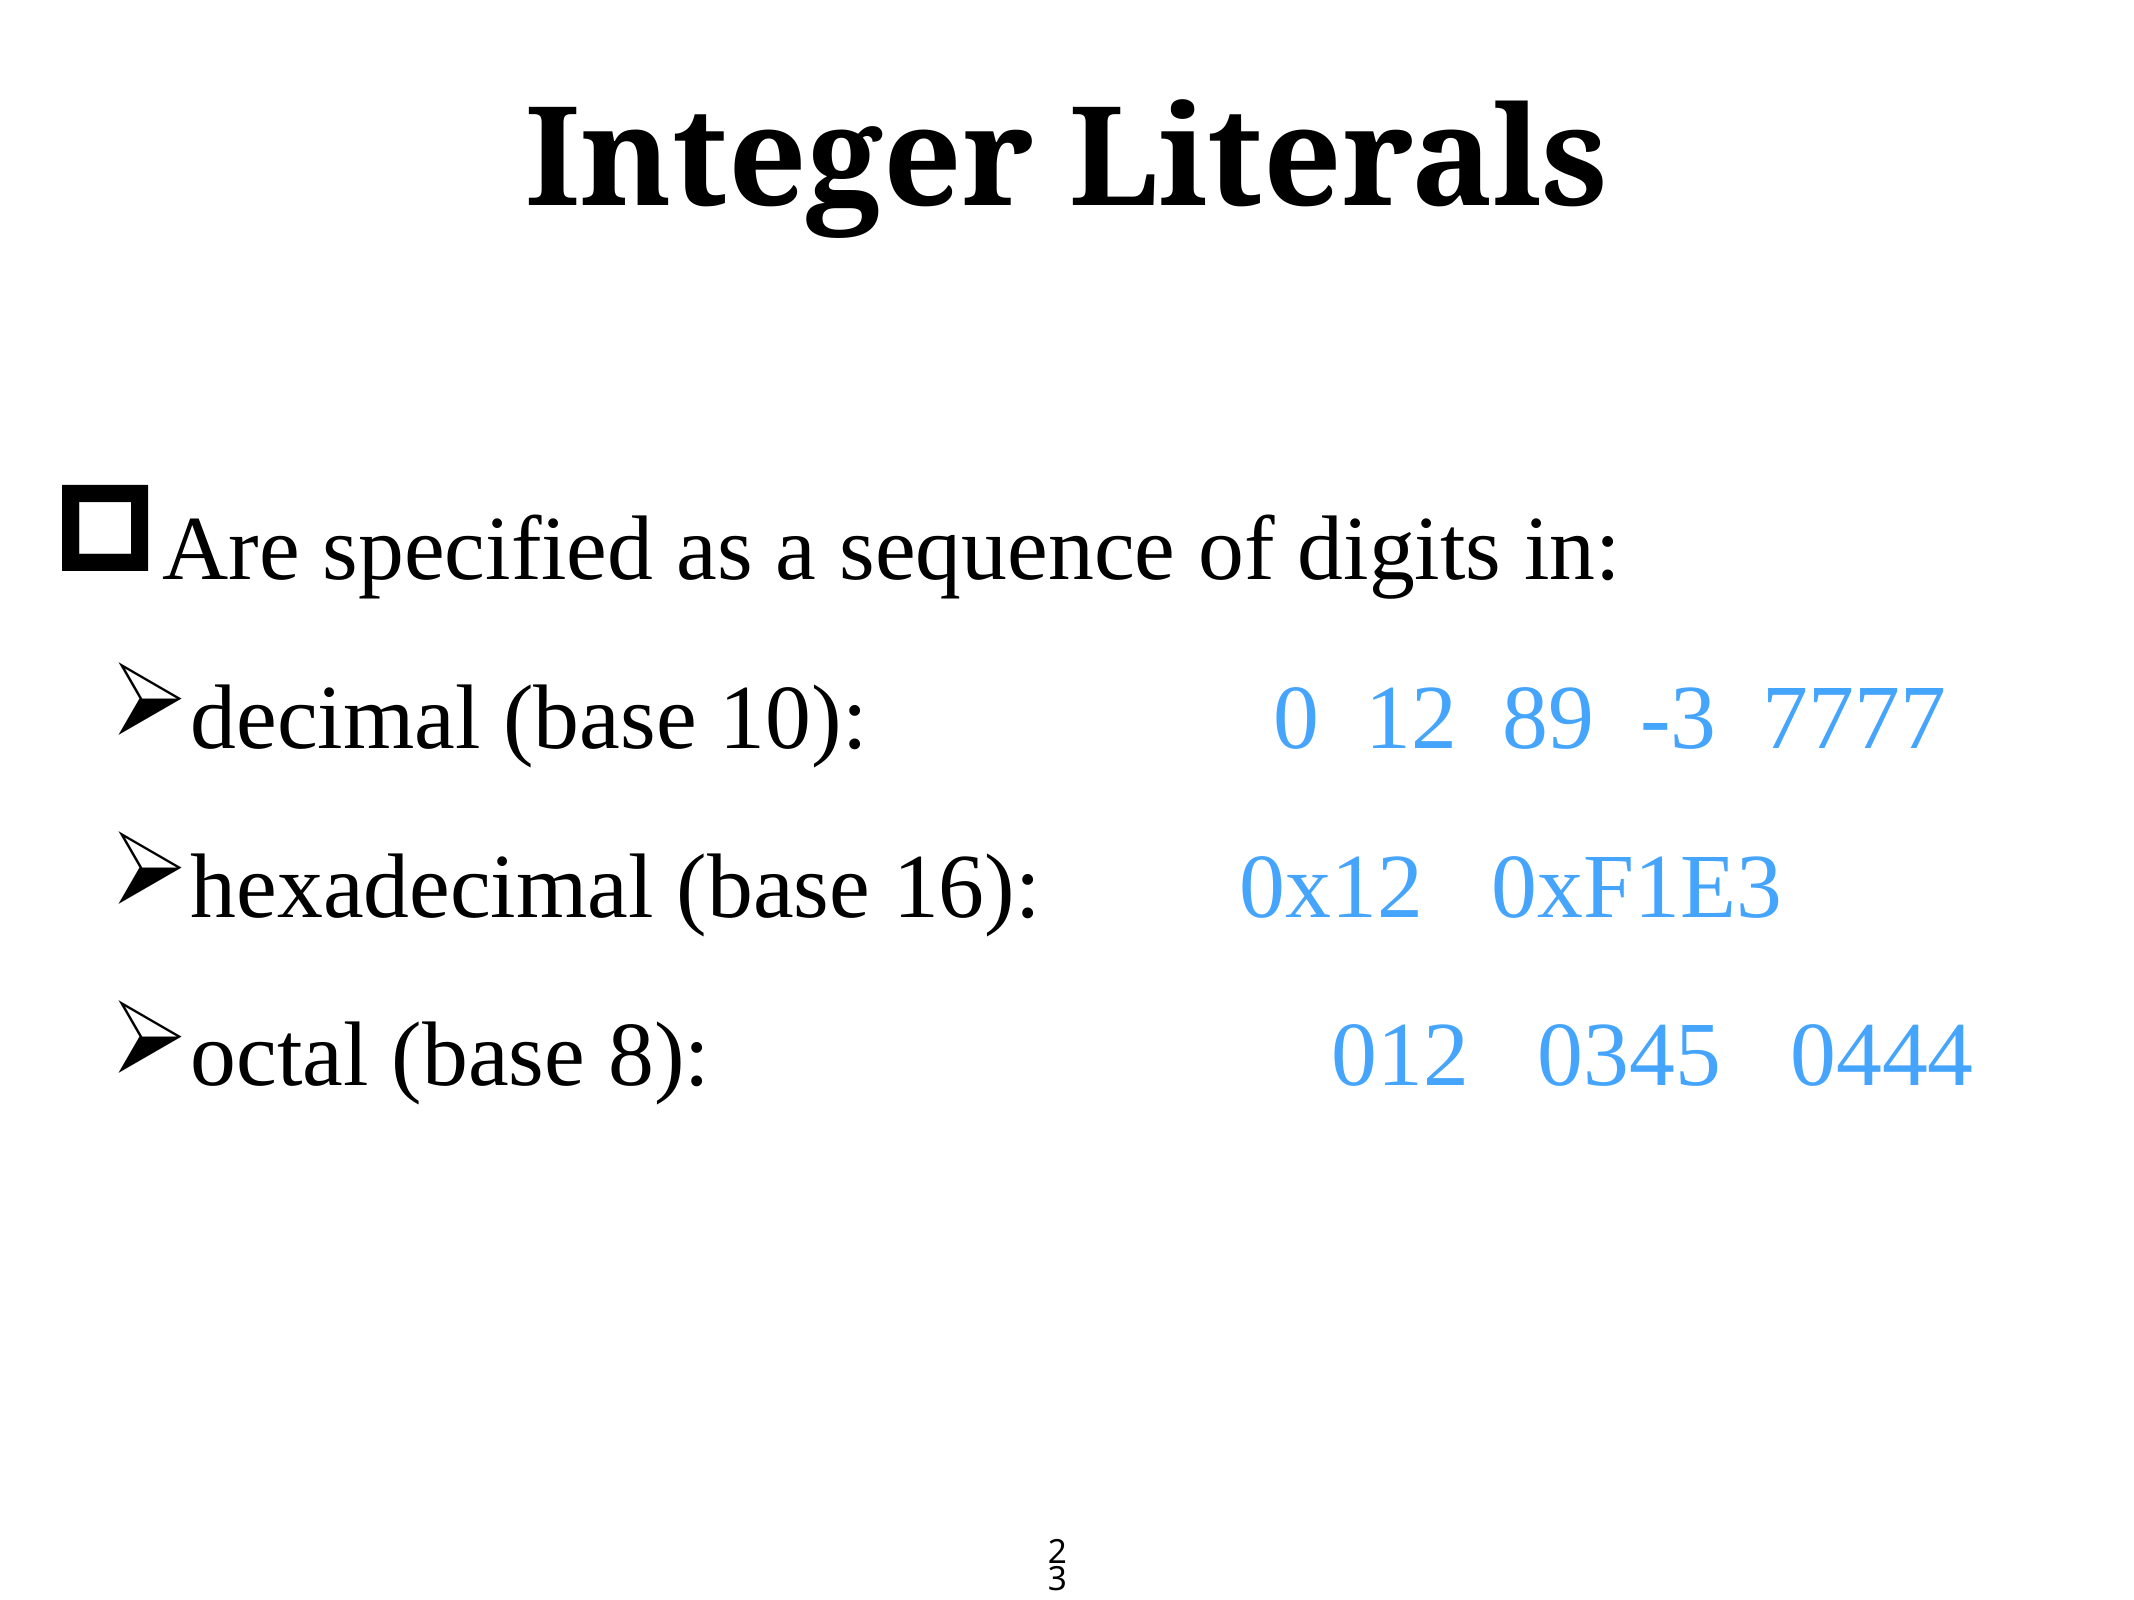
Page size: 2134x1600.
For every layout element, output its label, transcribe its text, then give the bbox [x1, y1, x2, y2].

slide_number 23 [1041, 1528, 1091, 1582]
list Are specified as a sequence of digits in: decimal (base 10): 0 12 89 -3 7777 hexadecimal (base 16): 0x12 0xF1E3 octal (base 8): 012 0345 0444 [1, 255, 2134, 1501]
title Integer Literals [1, 7, 2134, 255]
